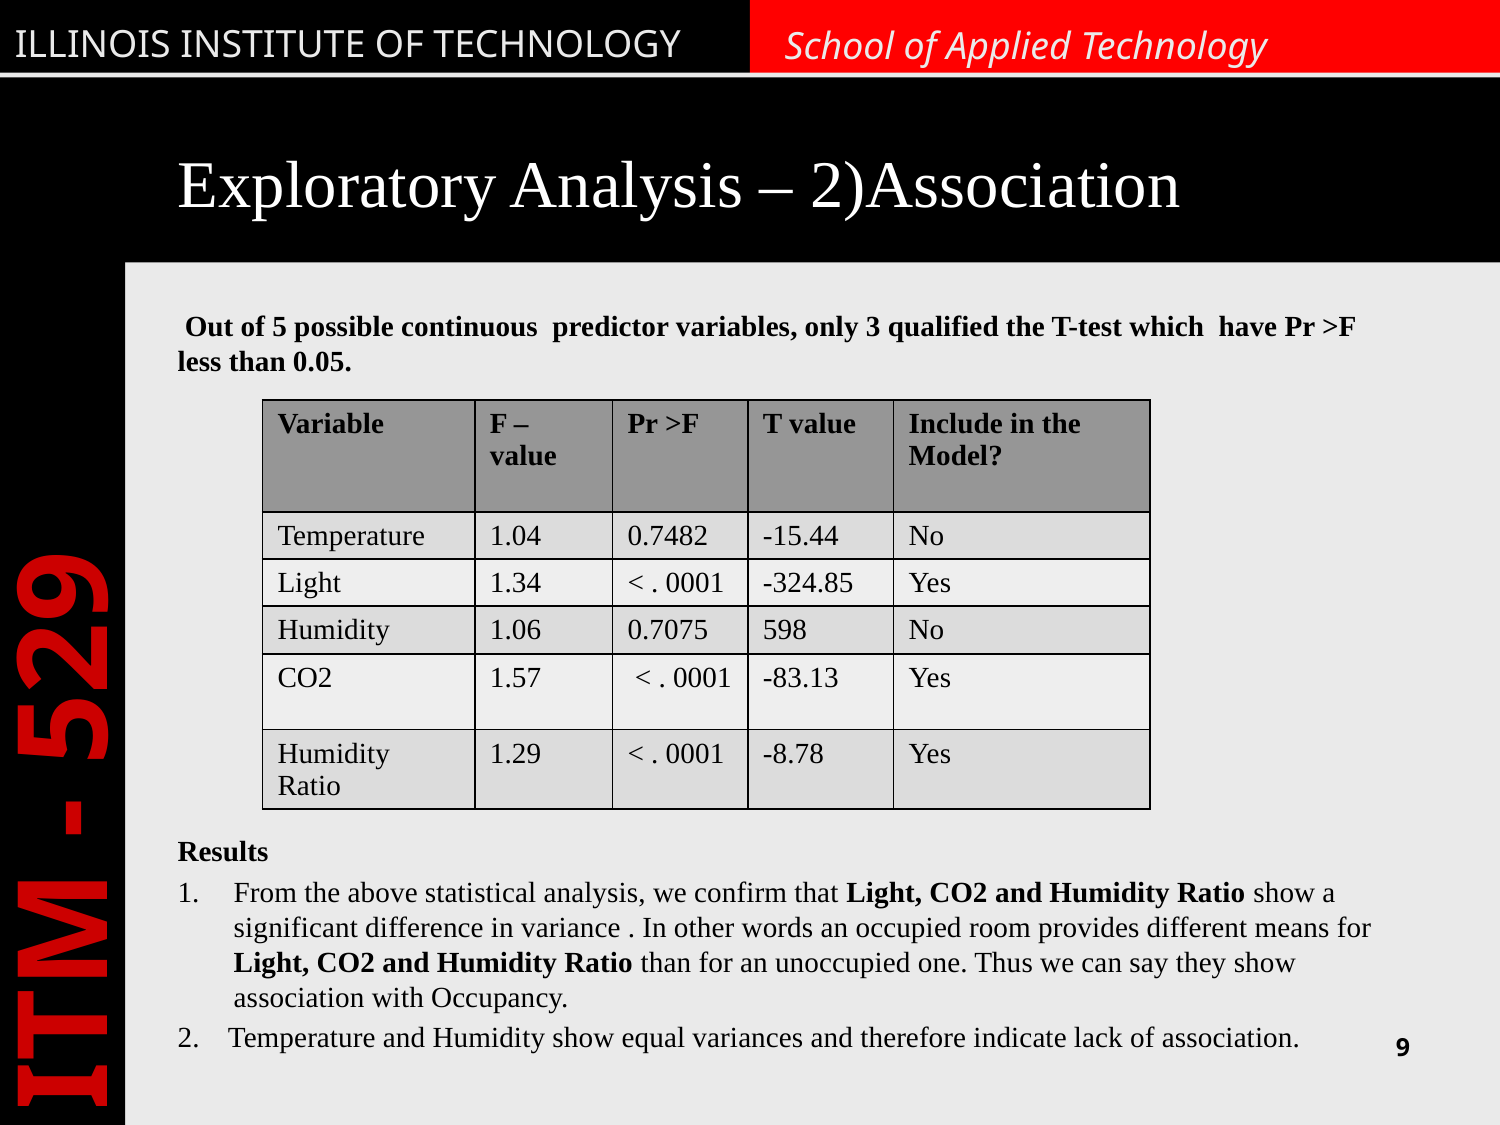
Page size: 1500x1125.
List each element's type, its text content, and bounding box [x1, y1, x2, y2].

slide_number 9 [1074, 1024, 1426, 1103]
table_cell 0.7482 [613, 513, 747, 558]
table_cell 1.04 [476, 513, 612, 558]
table_cell 0.7075 [613, 607, 747, 653]
table_cell Humidity [263, 607, 474, 653]
table_cell Temperature [263, 513, 474, 558]
table_cell -324.85 [749, 560, 893, 605]
title Exploratory Analysis – 2)Association [112, 87, 1426, 276]
list Out of 5 possible continuous predictor variables, only 3 qualified the T-test which have Pr >F less than 0.05. Results From the above statistical analysis, we confirm that Light, CO2 and Humidity Ratio show a significant difference in variance . In other words an occupied room provides different means for Light, CO2 and Humidity Ratio than for an unoccupied one. Thus we can say they show association with Occupancy. 2. Temperature and Humidity show equal variances and therefore indicate lack of association. [162, 299, 1426, 1125]
table_header Include in the Model? [894, 401, 1149, 511]
table_cell Yes [894, 655, 1149, 729]
table_cell No [894, 513, 1149, 558]
table_cell < . 0001 [613, 560, 747, 605]
table_cell Yes [894, 560, 1149, 605]
table_cell 1.57 [476, 655, 612, 729]
table_cell Light [263, 560, 474, 605]
table_cell No [894, 607, 1149, 653]
table_cell Yes [894, 730, 1149, 808]
table_cell < . 0001 [613, 730, 747, 808]
table_cell -83.13 [749, 655, 893, 729]
table_header F – value [476, 401, 612, 511]
table_cell 1.06 [476, 607, 612, 653]
table_cell -8.78 [749, 730, 893, 808]
table_cell CO2 [263, 655, 474, 729]
table_header T value [749, 401, 893, 511]
table_cell 1.34 [476, 560, 612, 605]
table_cell < . 0001 [613, 655, 747, 729]
table_cell -15.44 [749, 513, 893, 558]
table_cell Humidity Ratio [263, 730, 474, 808]
table_cell 598 [749, 607, 893, 653]
table_header Pr >F [613, 401, 747, 511]
table_header Variable [263, 401, 474, 511]
table_cell 1.29 [476, 730, 612, 808]
